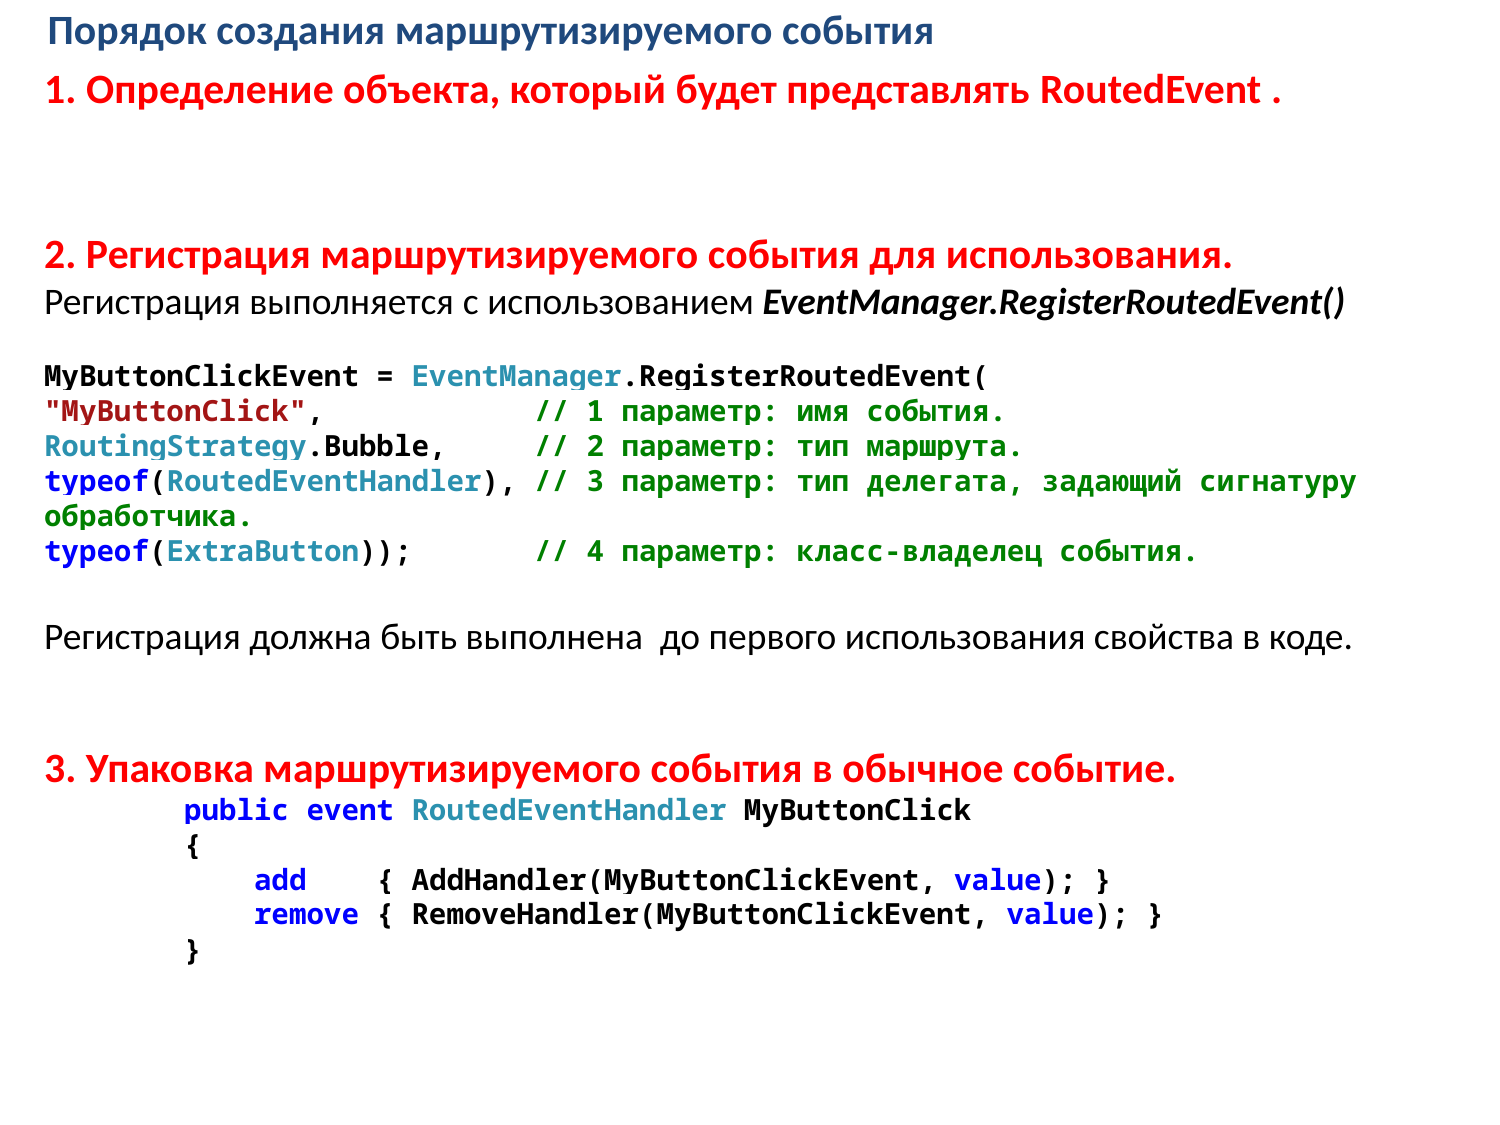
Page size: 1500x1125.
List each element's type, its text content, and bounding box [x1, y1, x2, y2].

text_box Порядок создания маршрутизируемого события [32, 0, 950, 61]
text_box 2. Регистрация маршрутизируемого события для использования. Регистрация выполняется c использованием EventManager.RegisterRoutedEvent() MyButtonClickEvent = EventManager.RegisterRoutedEvent( "MyButtonClick", // 1 параметр: имя события. RoutingStrategy.Bubble, // 2 параметр: тип маршрута. typeof(RoutedEventHandler), // 3 параметр: тип делегата, задающий сигнатуру обработчика. typeof(ExtraButton)); // 4 параметр: класс-владелец события. Регистрация должна быть выполнена до первого использования свойства в коде. [29, 219, 1483, 665]
text_box 1. Определение объекта, который будет представлять RoutedEvent . [29, 54, 1412, 120]
text_box 3. Упаковка маршрутизируемого события в обычное событие. public event RoutedEventHandler MyButtonClick { add { AddHandler(MyButtonClickEvent, value); } remove { RemoveHandler(MyButtonClickEvent, value); } } [29, 733, 1403, 974]
